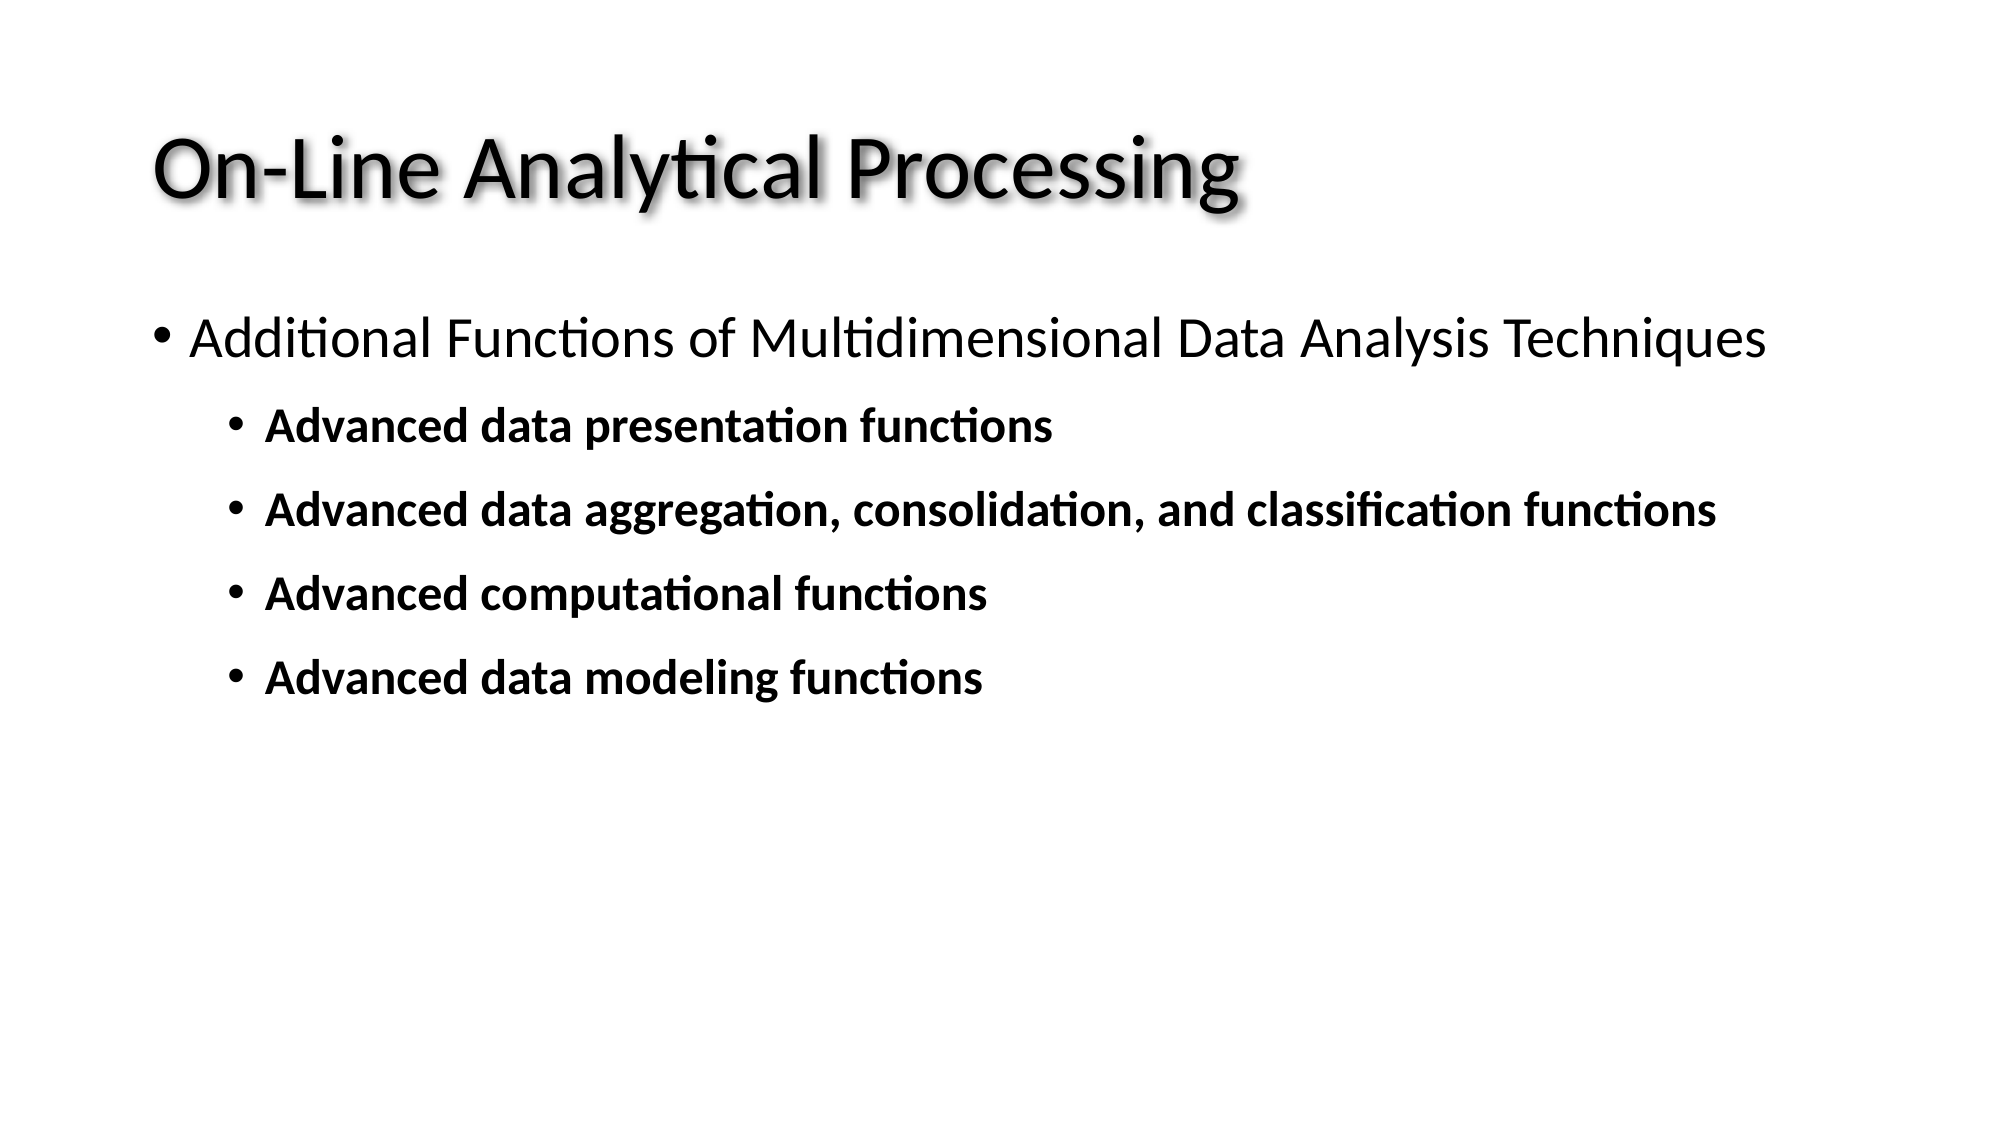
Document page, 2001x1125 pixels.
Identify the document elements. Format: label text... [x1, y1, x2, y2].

list Additional Functions of Multidimensional Data Analysis Techniques Advanced data presentation functions Advanced data aggregation, consolidation, and classification functions Advanced computational functions Advanced data modeling functions [137, 299, 1863, 1014]
title On-Line Analytical Processing [137, 59, 1863, 278]
